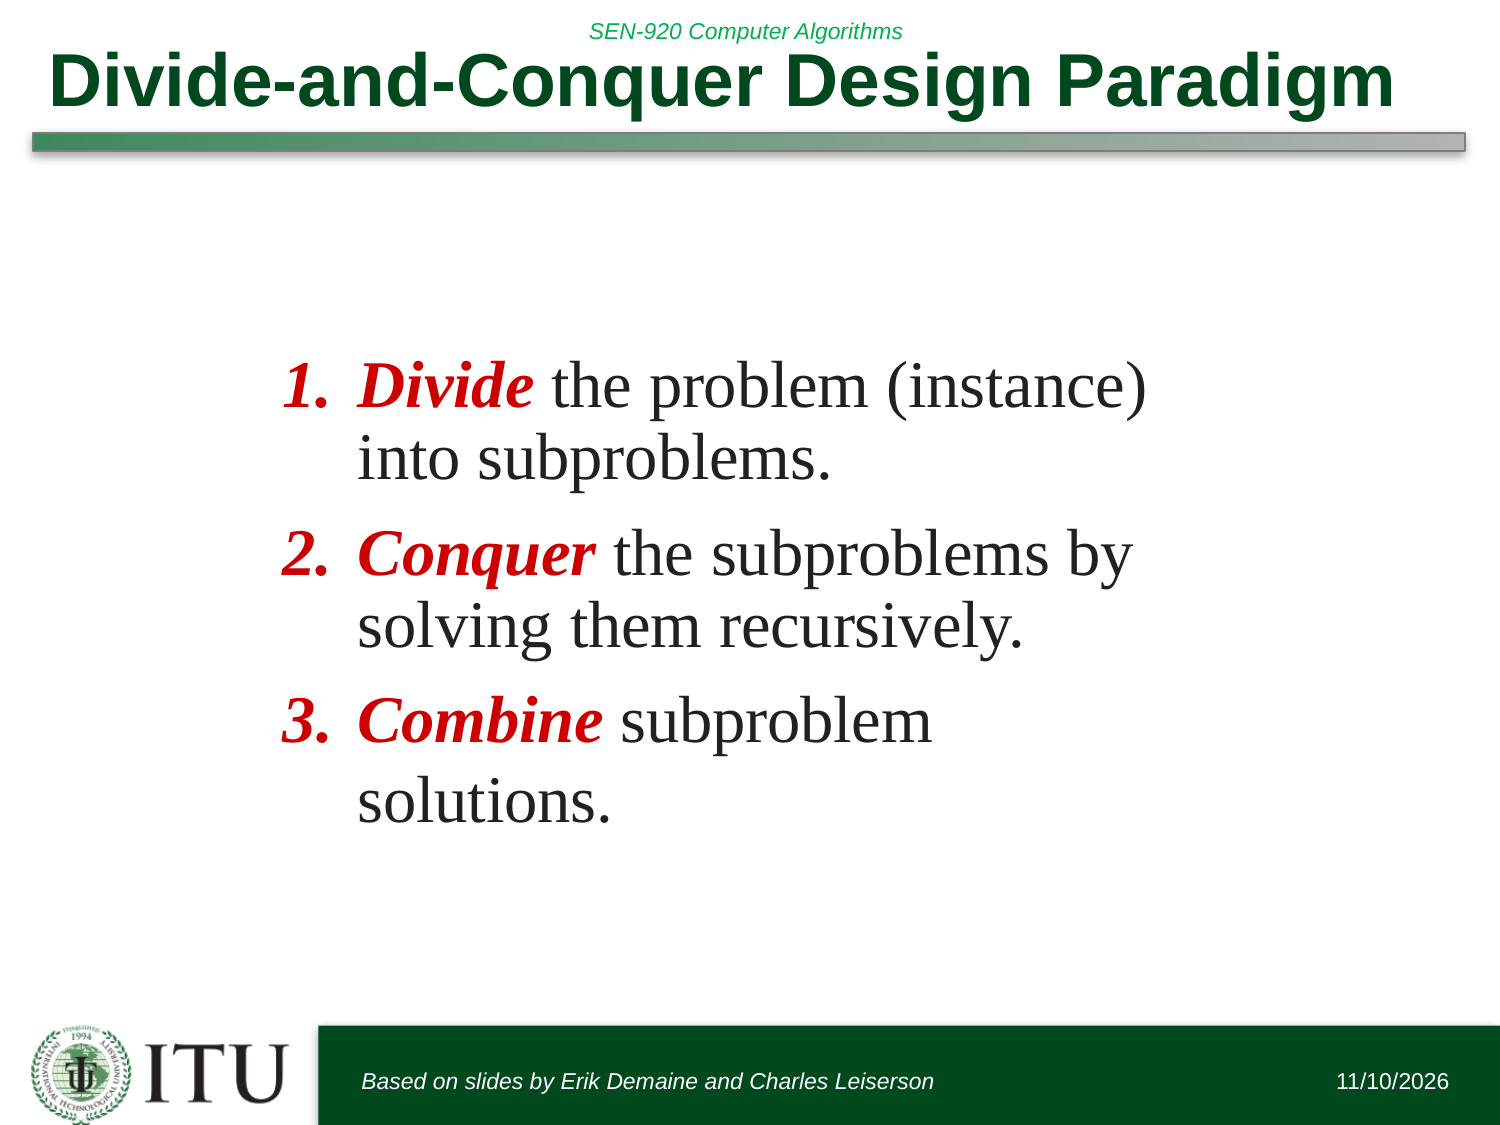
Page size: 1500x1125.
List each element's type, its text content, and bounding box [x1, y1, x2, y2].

footer Based on slides by Erik Demaine and Charles Leiserson [346, 1050, 1038, 1111]
text_box Divide the problem (instance) into subproblems. Conquer the subproblems by solving them recursively. Combine subproblem solutions. [280, 348, 1216, 836]
title Divide-and-Conquer Design Paradigm [33, 24, 1465, 134]
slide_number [1114, 1050, 1465, 1111]
